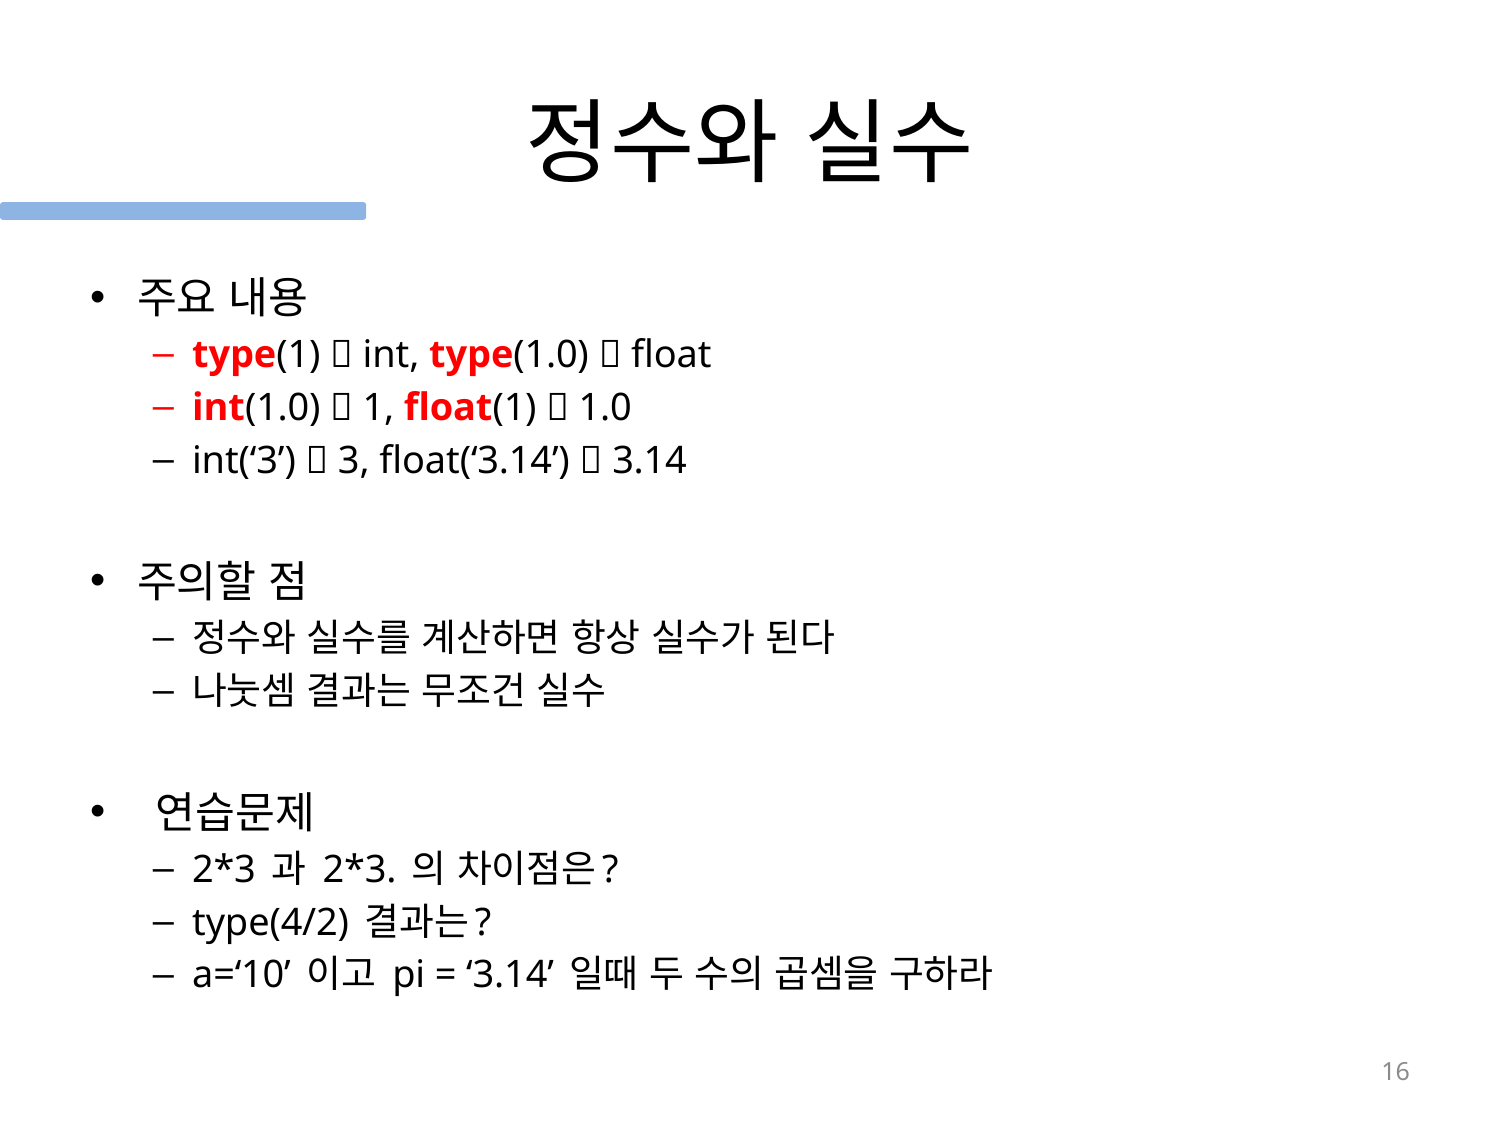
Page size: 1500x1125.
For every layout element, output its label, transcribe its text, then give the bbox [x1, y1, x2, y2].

slide_number 16 [1074, 1042, 1425, 1103]
title 정수와 실수 [75, 45, 1425, 233]
list 주요 내용 type(1)  int, type(1.0)  float int(1.0)  1, float(1)  1.0 int(‘3’)  3, float(‘3.14’)  3.14 주의할 점 정수와 실수를 계산하면 항상 실수가 된다 나눗셈 결과는 무조건 실수 연습문제 2*3 과 2*3. 의 차이점은? type(4/2) 결과는? a=‘10’ 이고 pi = ‘3.14’ 일때 두 수의 곱셈을 구하라 [75, 262, 1425, 1005]
text_box [0, 200, 369, 222]
